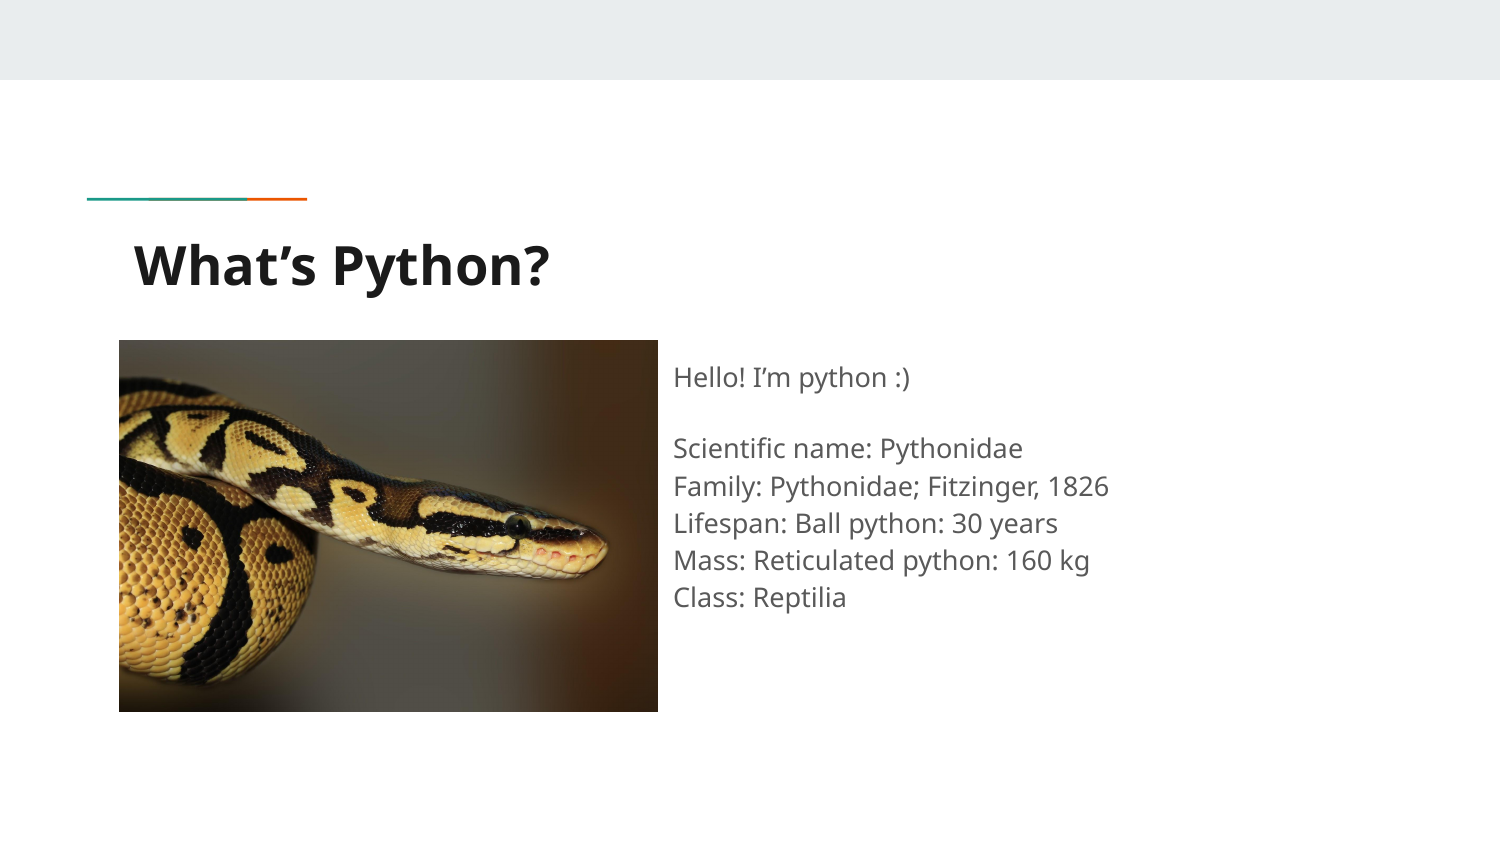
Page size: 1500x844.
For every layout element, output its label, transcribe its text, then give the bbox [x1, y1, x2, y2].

list Hello! I’m python :) Scientific name: Pythonidae Family: Pythonidae; Fitzinger, 1826 Lifespan: Ball python: 30 years Mass: Reticulated python: 160 kg Class: Reptilia [660, 341, 1381, 712]
picture [119, 340, 659, 713]
title What’s Python? [119, 216, 1381, 305]
